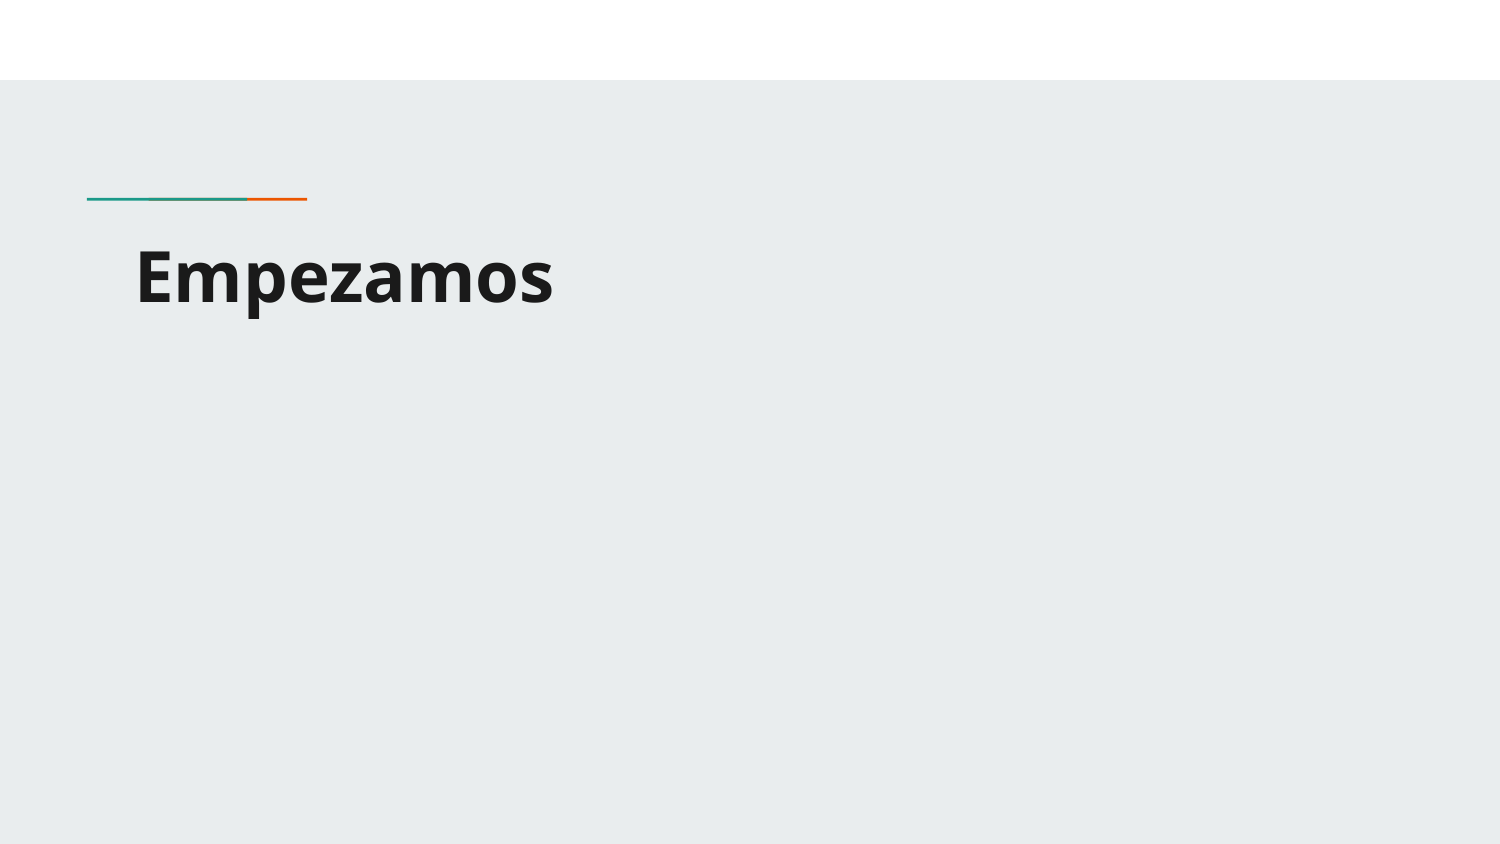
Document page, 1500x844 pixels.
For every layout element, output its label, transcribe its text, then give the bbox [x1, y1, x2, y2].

title Empezamos [119, 216, 1381, 490]
